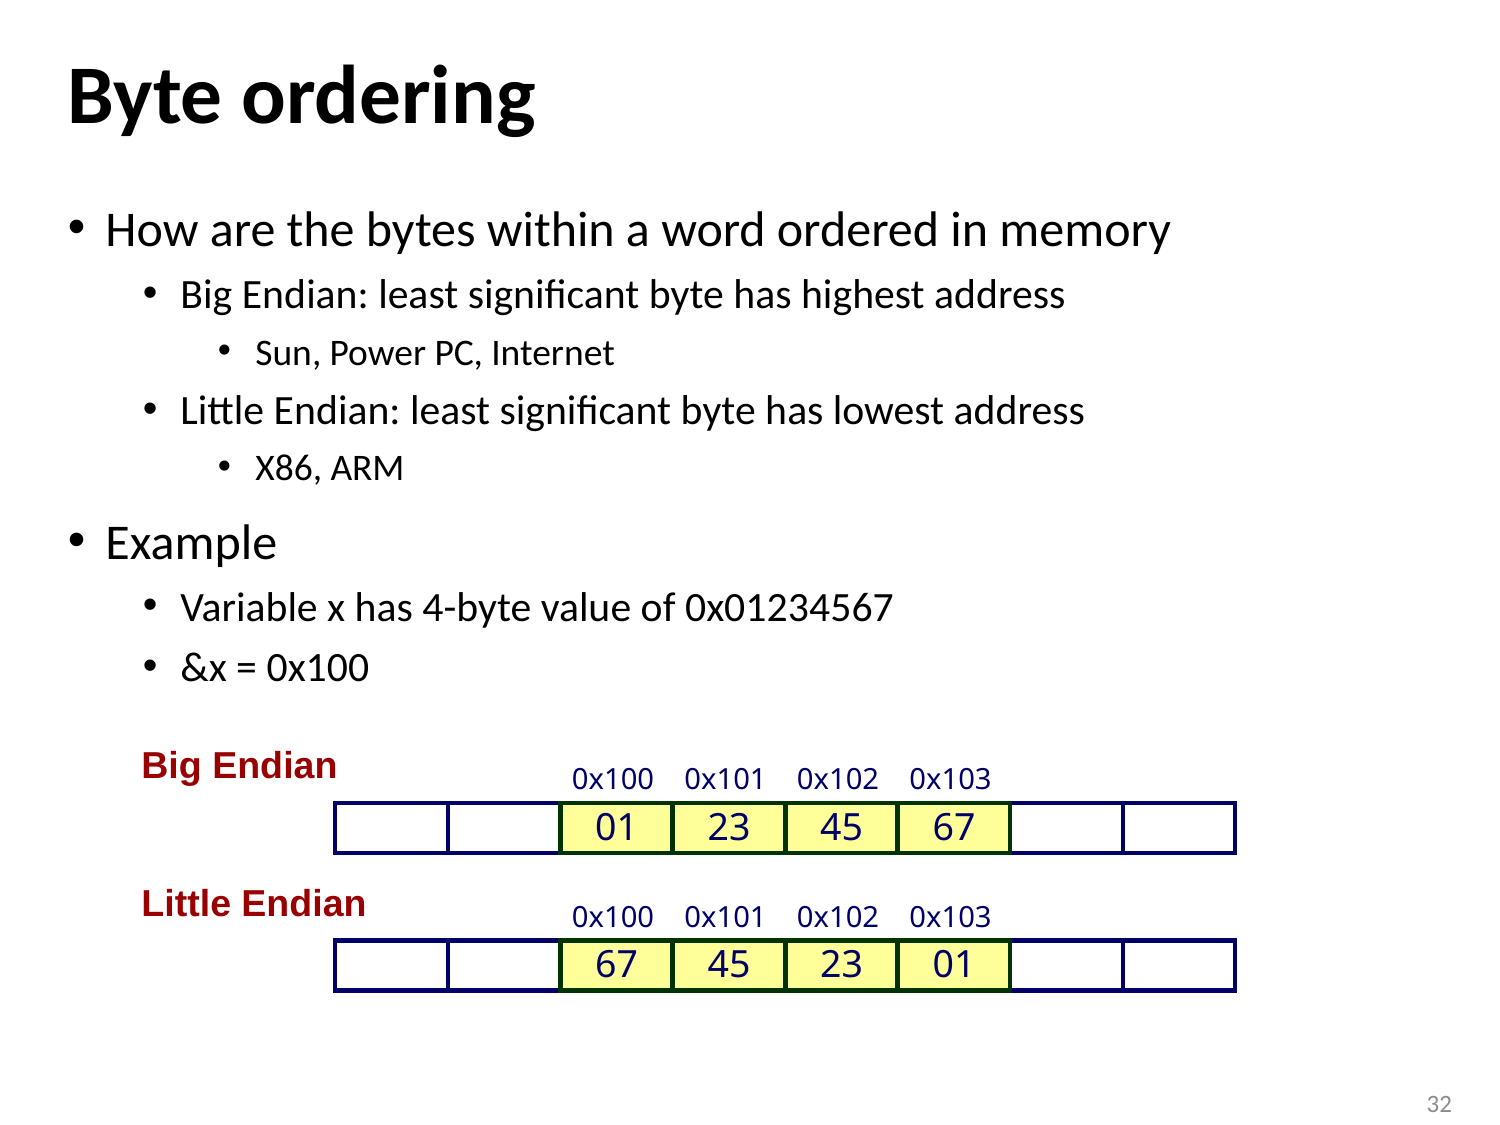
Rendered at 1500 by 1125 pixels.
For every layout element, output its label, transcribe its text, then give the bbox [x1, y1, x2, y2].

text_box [135, 740, 1236, 995]
title Byte ordering [52, 27, 1447, 166]
list How are the bytes within a word ordered in memory Big Endian: least significant byte has highest address Sun, Power PC, Internet Little Endian: least significant byte has lowest address X86, ARM Example Variable x has 4-byte value of 0x01234567 &x = 0x100 [52, 189, 1447, 1064]
slide_number 32 [1390, 1079, 1468, 1125]
